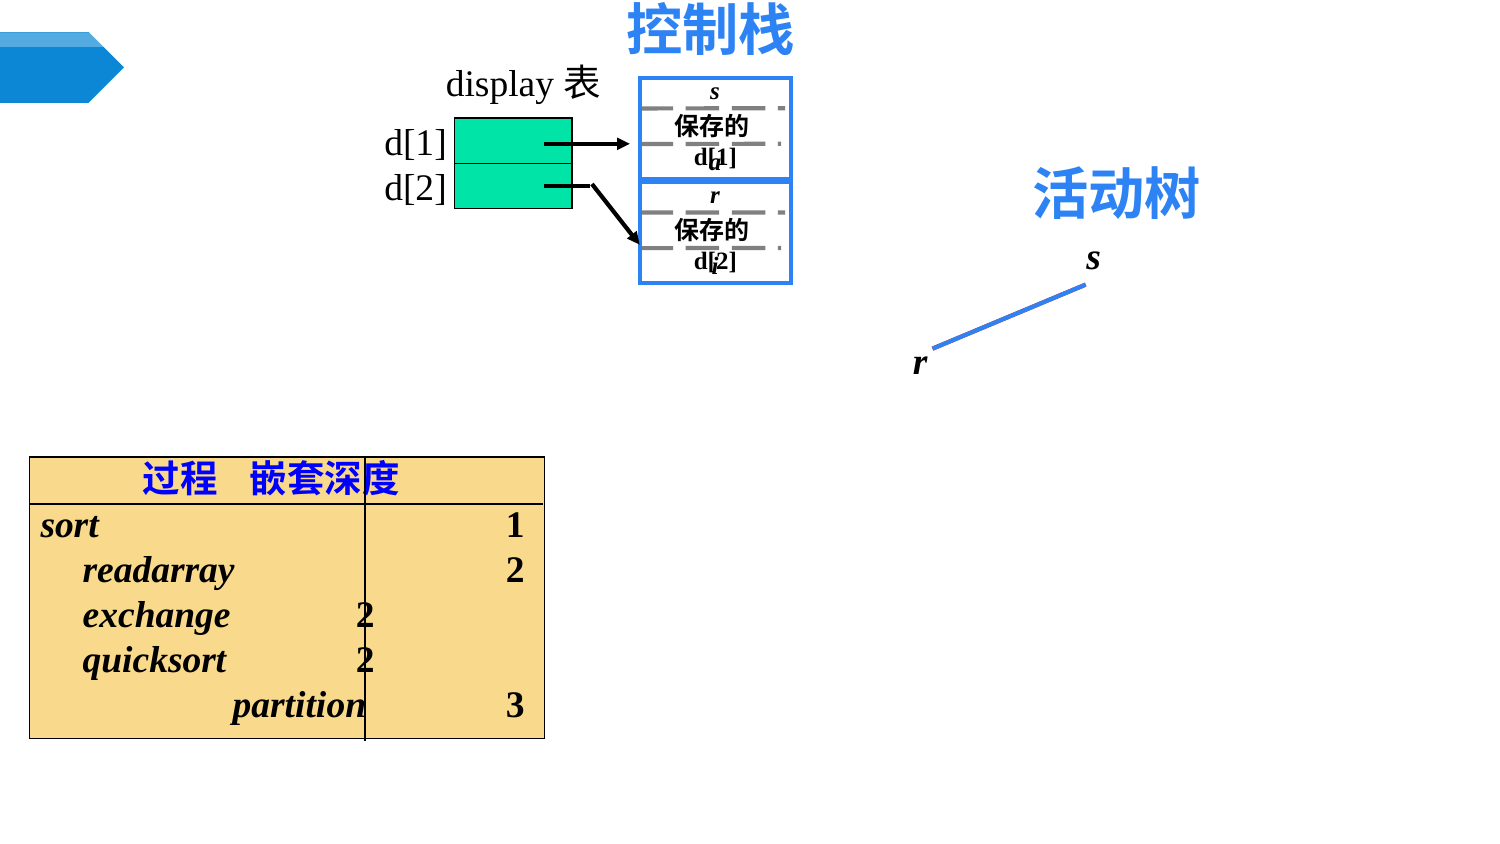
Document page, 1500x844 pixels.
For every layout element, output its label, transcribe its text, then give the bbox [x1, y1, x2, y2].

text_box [639, 176, 792, 284]
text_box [639, 72, 792, 176]
text_box display表 [431, 51, 623, 112]
text_box s [1074, 232, 1241, 303]
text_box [369, 155, 573, 217]
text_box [544, 183, 640, 245]
text_box [520, 118, 573, 153]
text_box 控制栈 [608, 0, 814, 67]
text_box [29, 456, 545, 741]
text_box 活动树 [943, 152, 1289, 232]
text_box d[1] [369, 110, 520, 154]
text_box r [901, 331, 982, 407]
